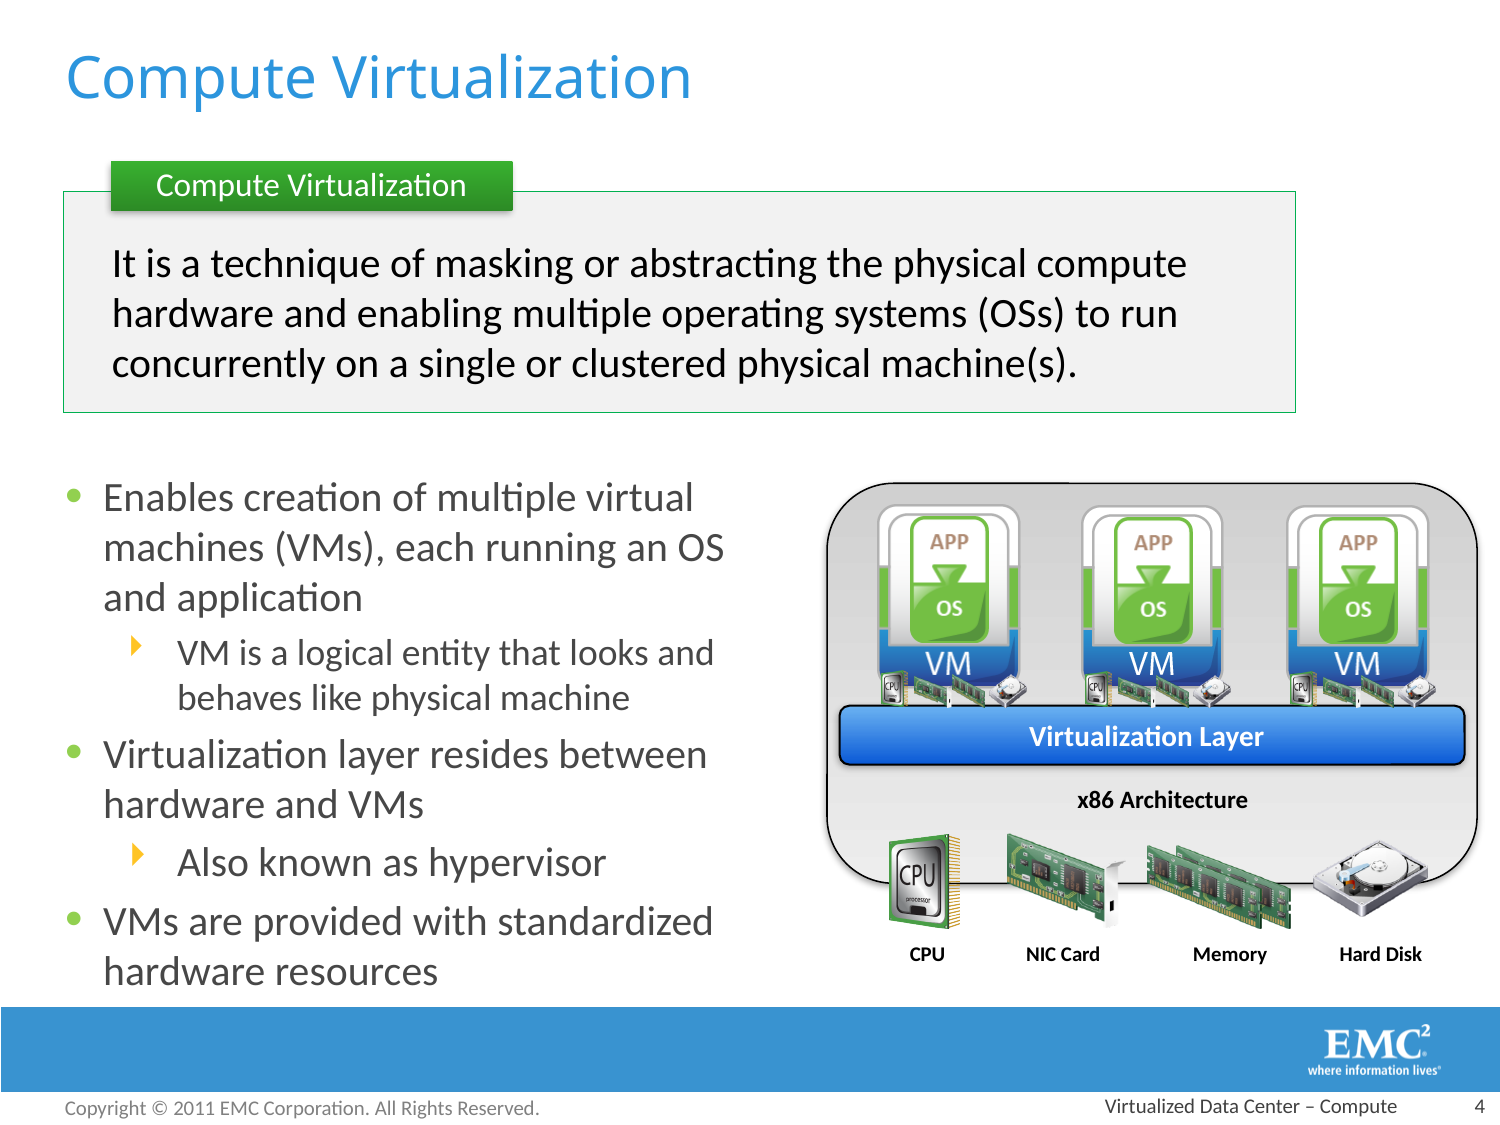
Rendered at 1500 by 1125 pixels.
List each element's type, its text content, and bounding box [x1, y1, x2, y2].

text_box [62, 161, 1296, 413]
footer Virtualized Data Center – Compute [762, 1087, 1413, 1125]
picture [0, 1006, 1500, 1093]
slide_number 4 [1425, 1087, 1500, 1125]
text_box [826, 482, 1478, 974]
title Compute Virtualization [49, 12, 1438, 138]
list Enables creation of multiple virtual machines (VMs), each running an OS and application VM is a logical entity that looks and behaves like physical machine Virtualization layer resides between hardware and VMs Also known as hypervisor VMs are provided with standardized hardware resources [49, 462, 801, 1001]
